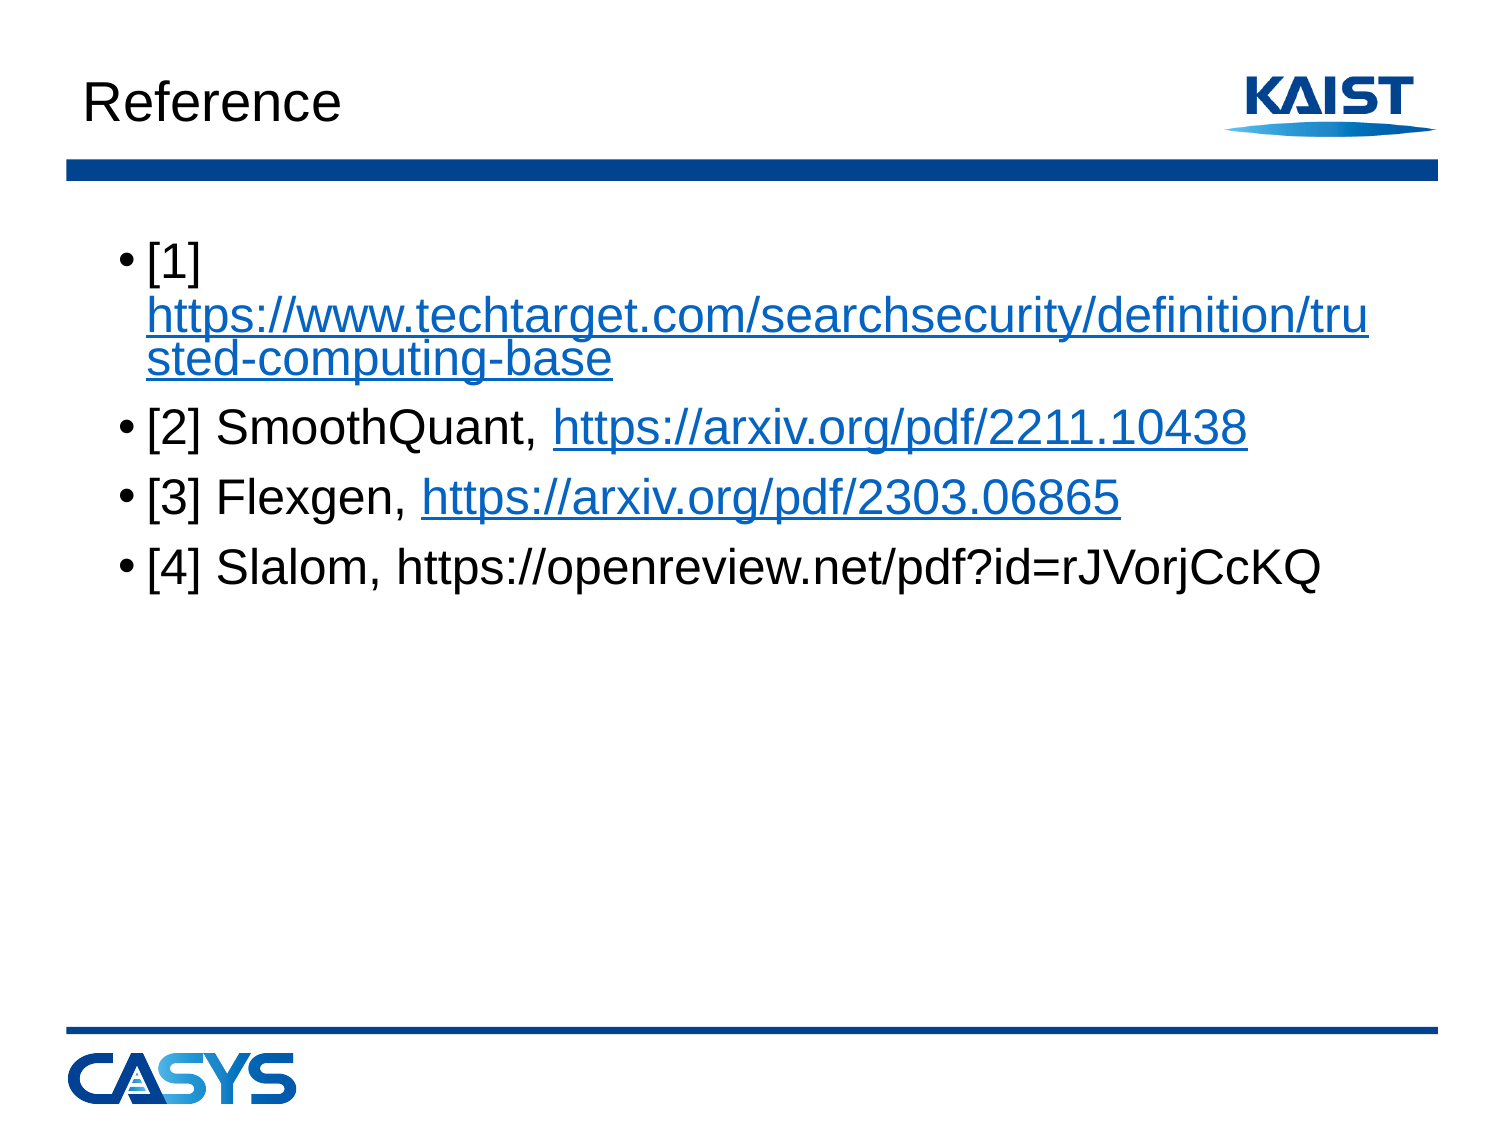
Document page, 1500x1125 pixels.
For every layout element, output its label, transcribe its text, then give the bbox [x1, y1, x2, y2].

title Reference [67, 36, 1276, 171]
picture [55, 1040, 309, 1117]
picture [1276, 71, 1457, 142]
list [1] https://www.techtarget.com/searchsecurity/definition/trusted-computing-base [2] SmoothQuant, https://arxiv.org/pdf/2211.10438 [3] Flexgen, https://arxiv.org/pdf/2303.06865 [4] Slalom, https://openreview.net/pdf?id=rJVorjCcKQ [103, 227, 1397, 942]
